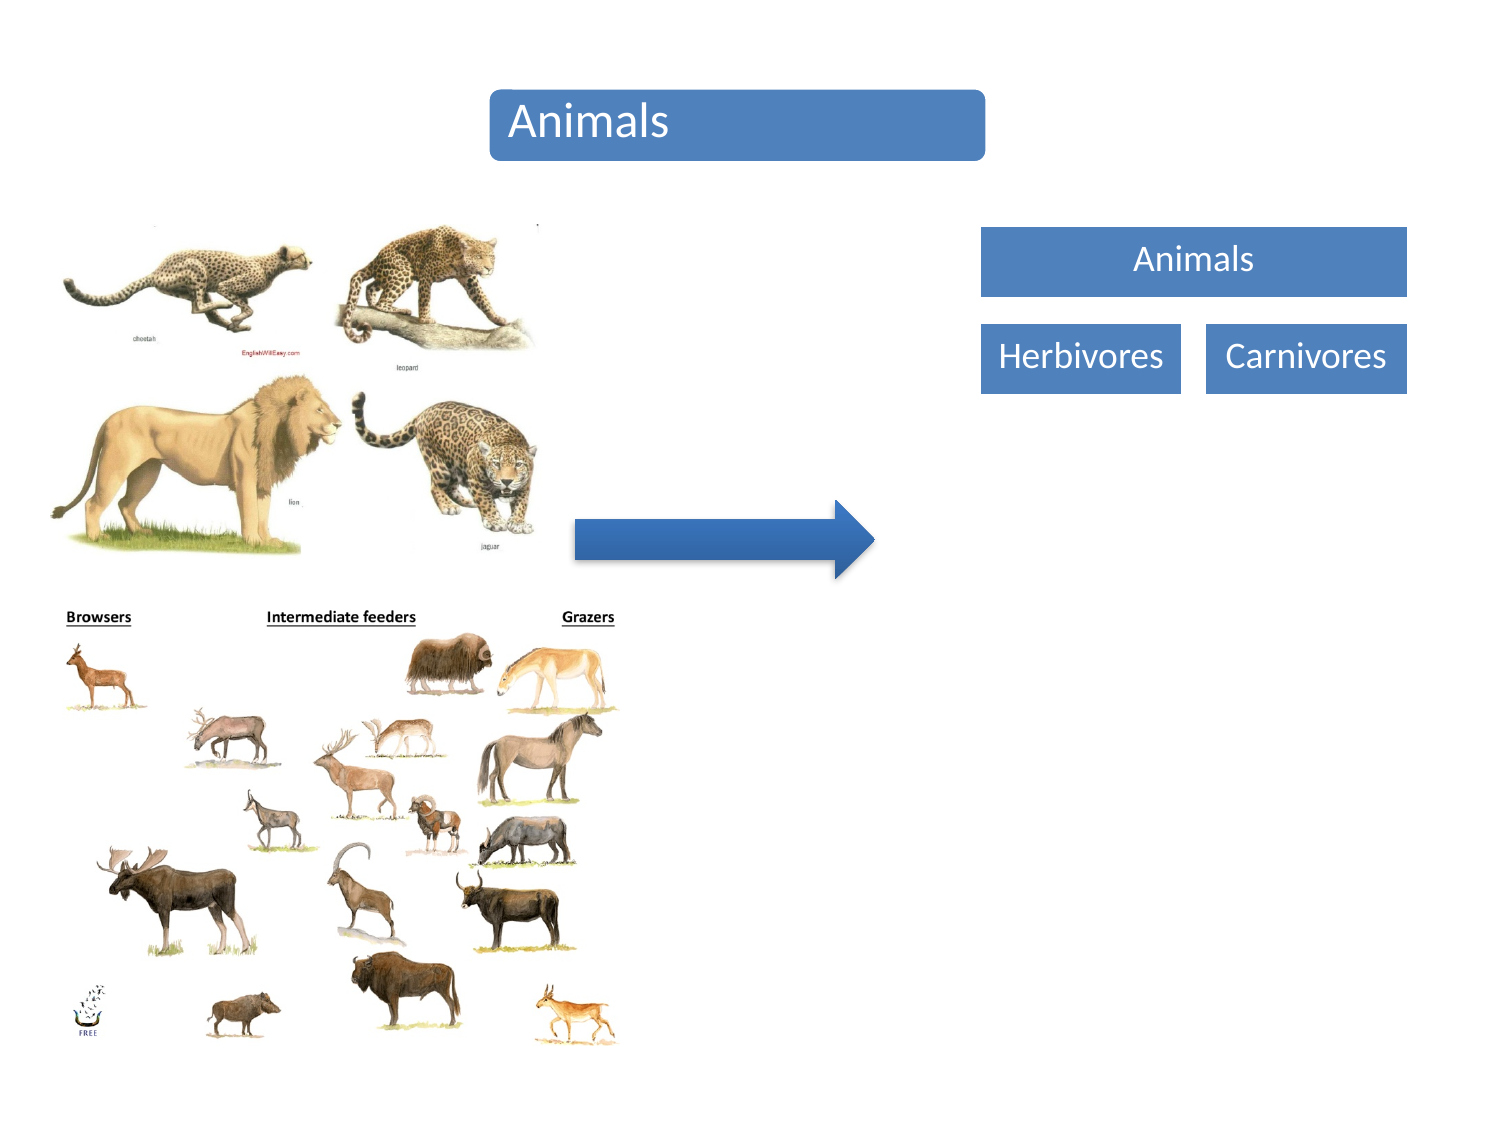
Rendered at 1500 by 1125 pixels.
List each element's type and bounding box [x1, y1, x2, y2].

text_box [924, 224, 1463, 688]
text_box [574, 499, 875, 580]
text_box [487, 87, 988, 164]
picture [49, 224, 543, 560]
picture [62, 599, 620, 1046]
